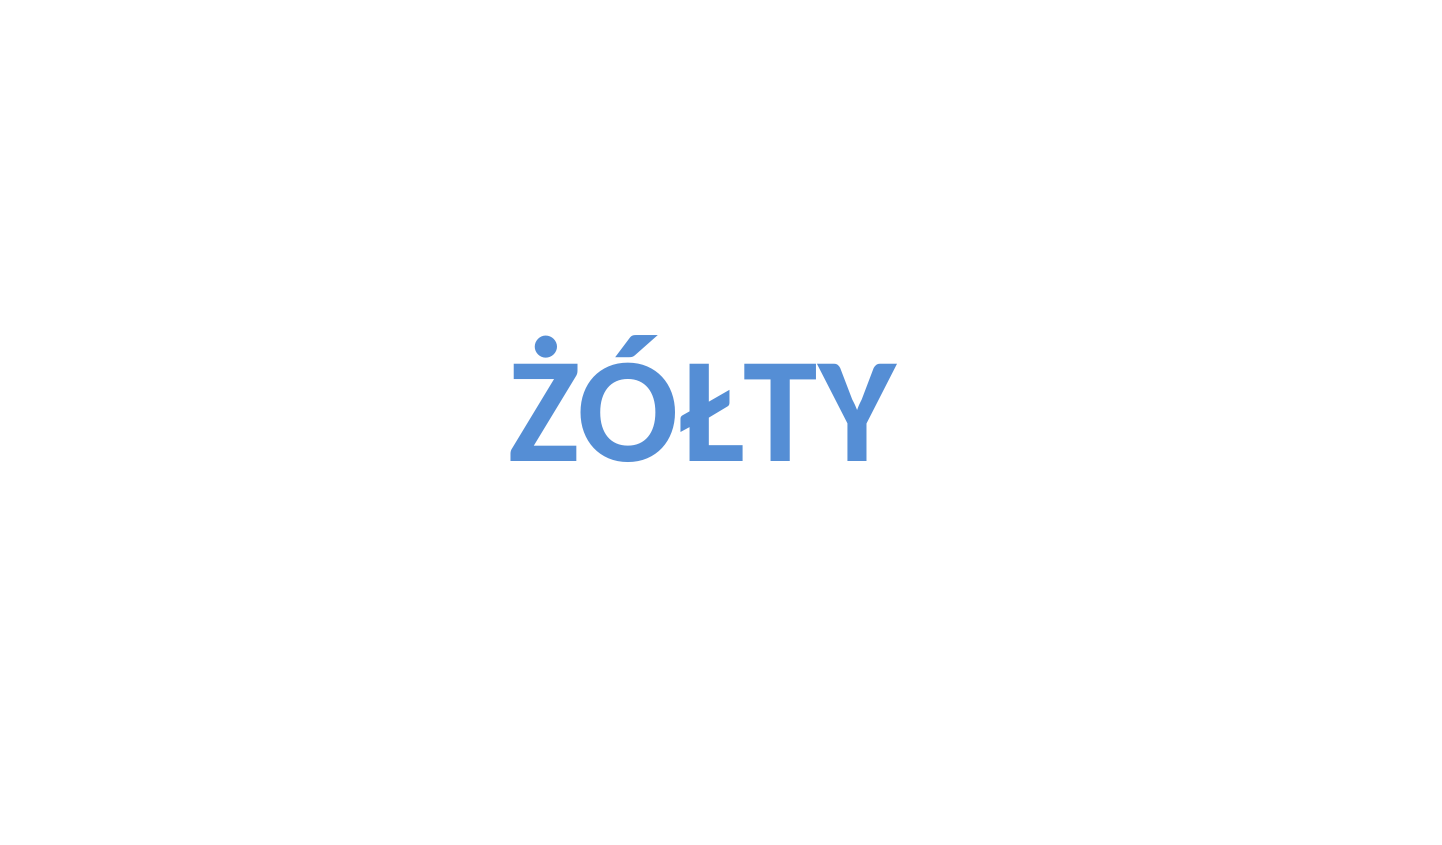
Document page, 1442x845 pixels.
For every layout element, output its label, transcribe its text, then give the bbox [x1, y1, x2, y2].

text_box ŻÓŁTY [189, 303, 1216, 499]
